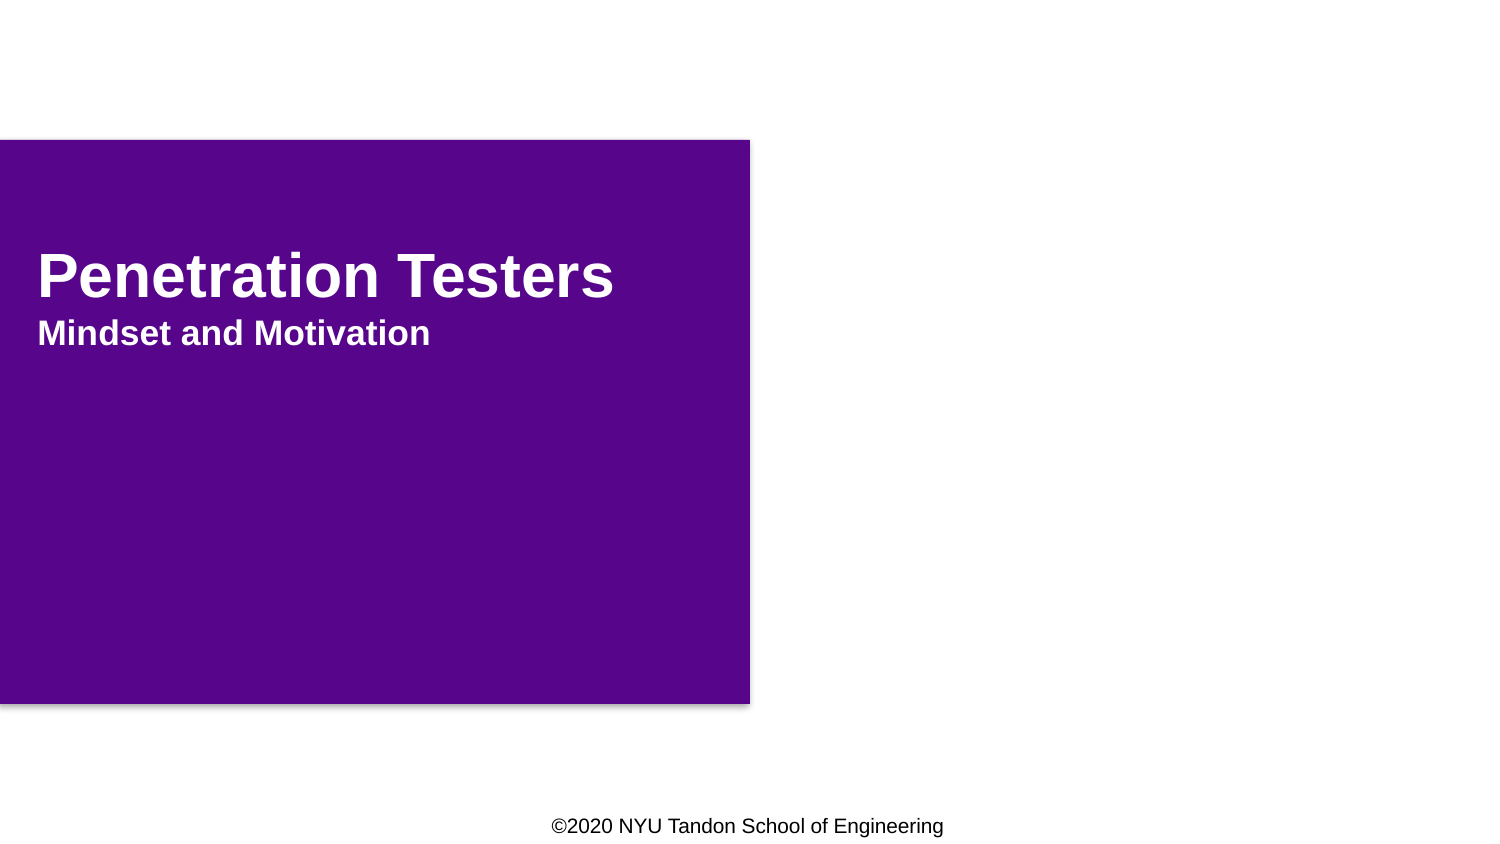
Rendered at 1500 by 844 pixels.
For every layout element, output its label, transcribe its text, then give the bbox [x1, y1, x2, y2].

list Penetration Testers Mindset and Motivation [37, 234, 635, 619]
